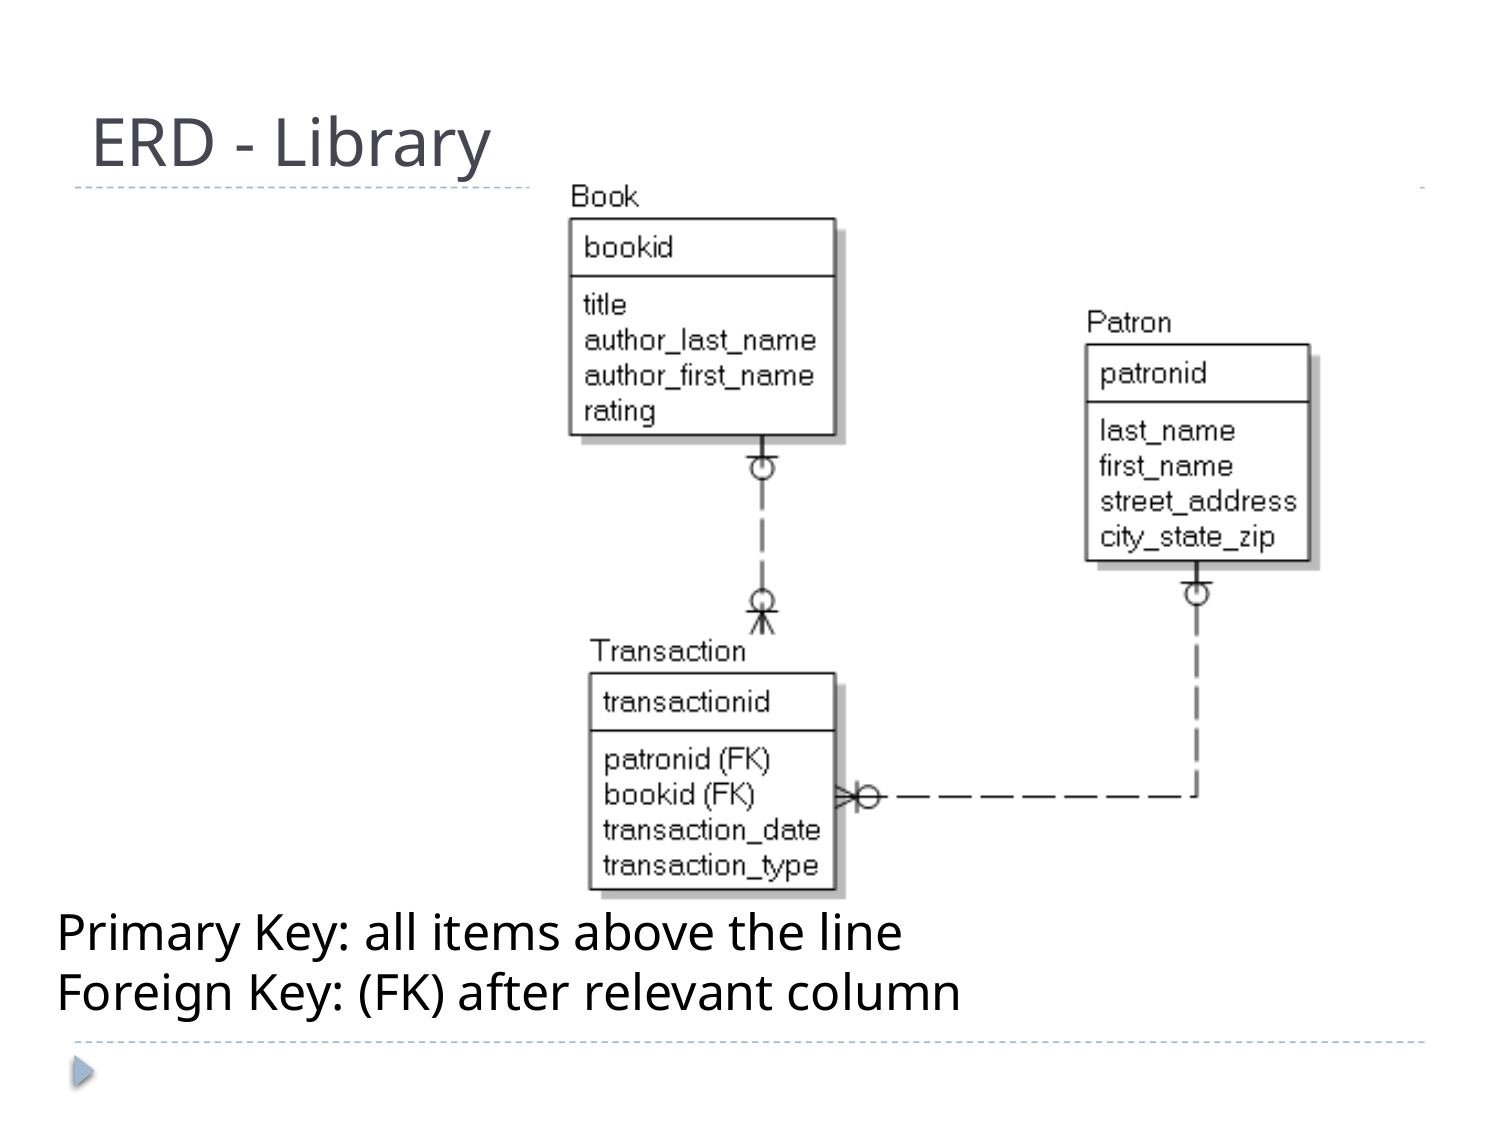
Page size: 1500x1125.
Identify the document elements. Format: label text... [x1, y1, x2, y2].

picture [529, 184, 1421, 912]
title ERD - Library [75, 37, 1425, 188]
text_box Primary Key: all items above the line Foreign Key: (FK) after relevant column [41, 893, 1424, 1028]
